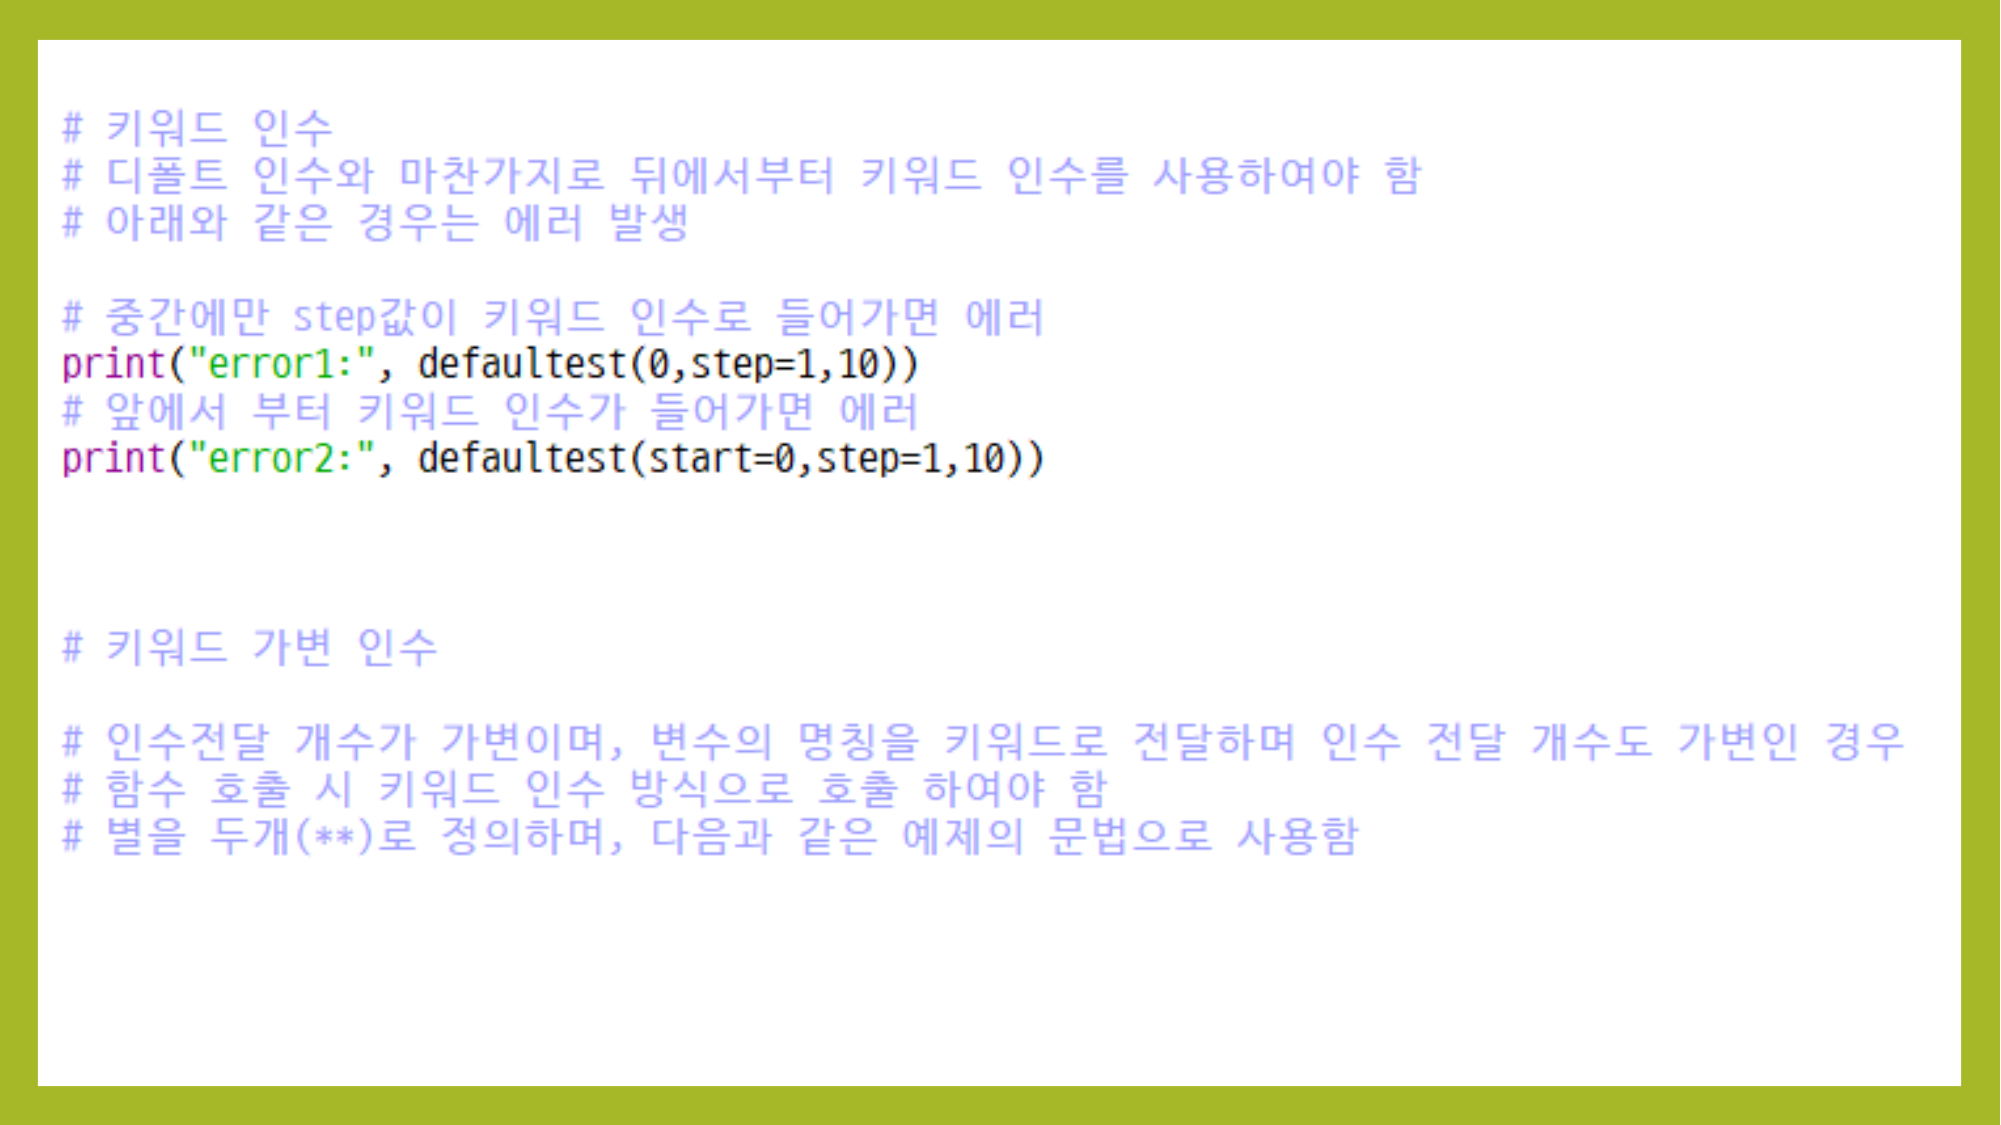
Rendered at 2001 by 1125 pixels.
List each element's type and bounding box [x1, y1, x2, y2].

picture [60, 90, 1934, 882]
